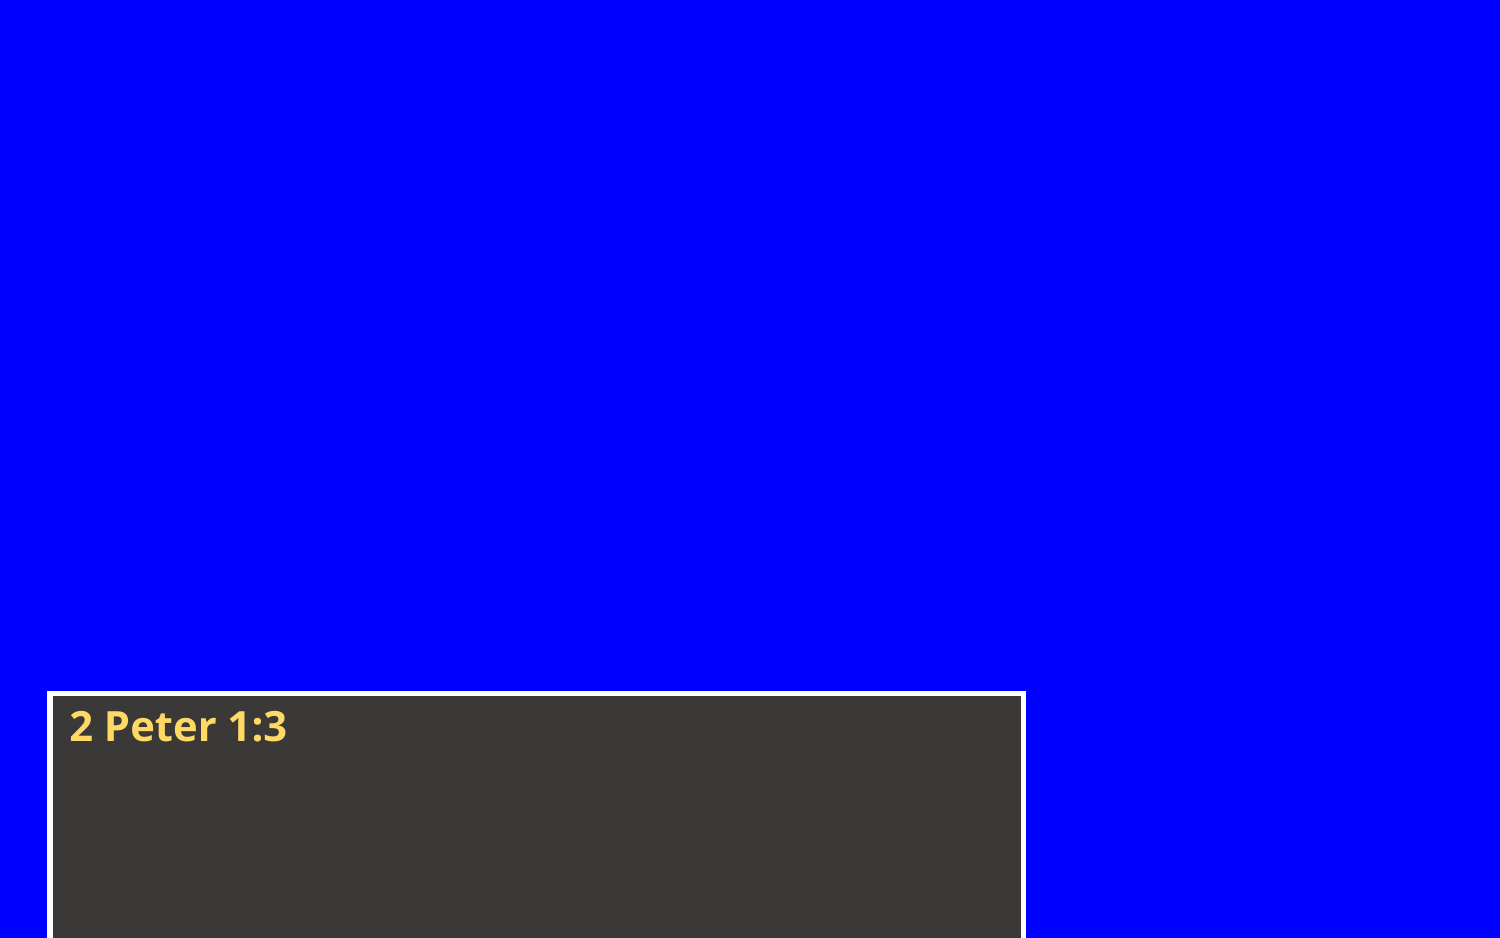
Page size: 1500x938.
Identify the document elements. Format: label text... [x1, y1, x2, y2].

text_box 2 Peter 1:3 3 For His divine power has bestowed upon us all things that [are requisite and suited] to life and godliness, through .. [50, 693, 1024, 938]
